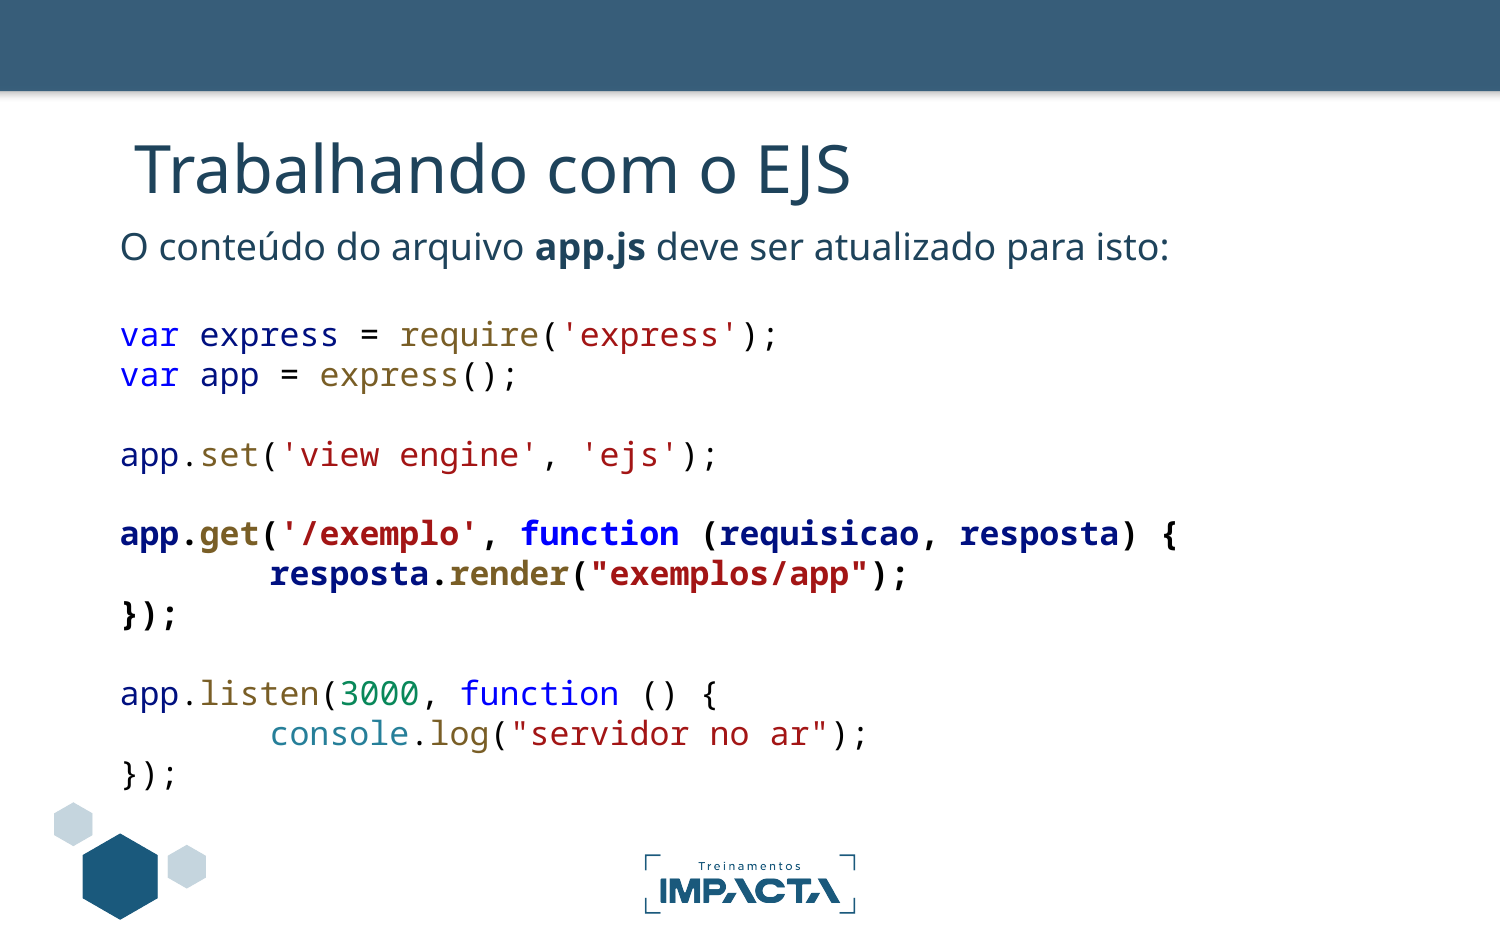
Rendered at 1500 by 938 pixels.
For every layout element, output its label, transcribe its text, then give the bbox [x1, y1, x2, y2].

picture [633, 847, 867, 921]
text_box [0, 0, 1500, 92]
picture [54, 802, 206, 921]
text_box Trabalhando com o EJS [120, 119, 868, 215]
text_box O conteúdo do arquivo app.js deve ser atualizado para isto: var express = require('express'); var app = express(); app.set('view engine', 'ejs'); app.get('/exemplo', function (requisicao, resposta) { resposta.render("exemplos/app"); }); app.listen(3000, function () { console.log("servidor no ar"); }); [104, 215, 1429, 800]
